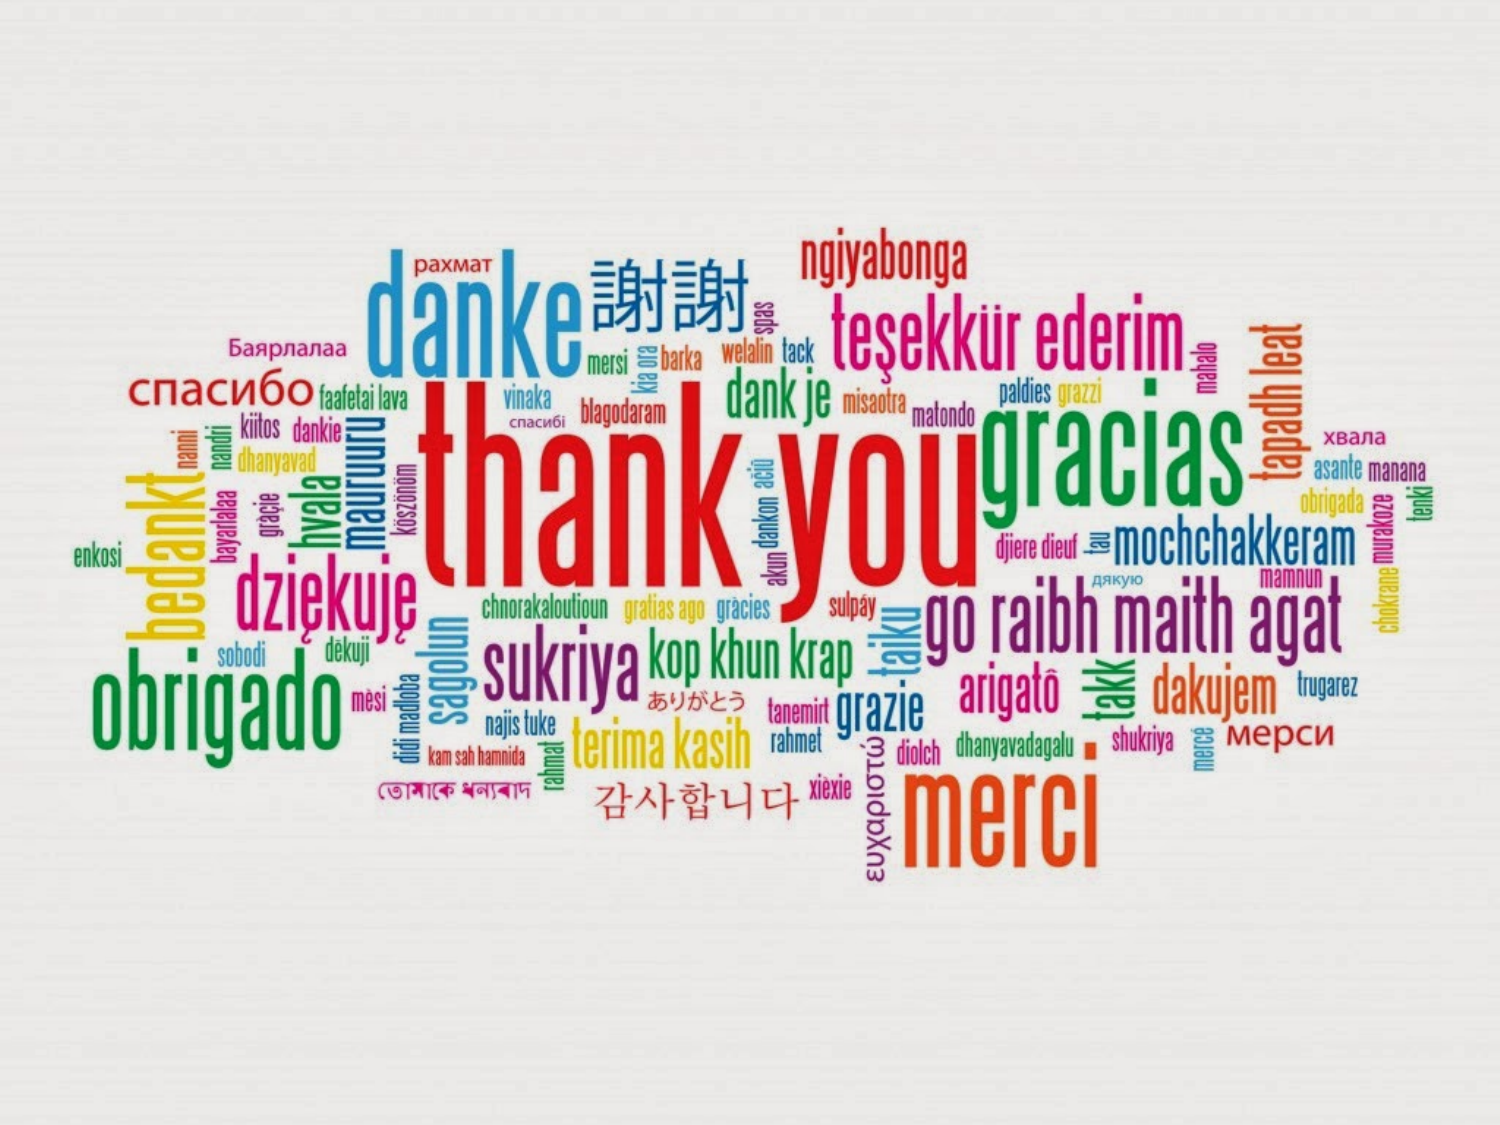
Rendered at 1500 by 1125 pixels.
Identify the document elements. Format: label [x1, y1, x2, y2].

list [0, 0, 1500, 1125]
